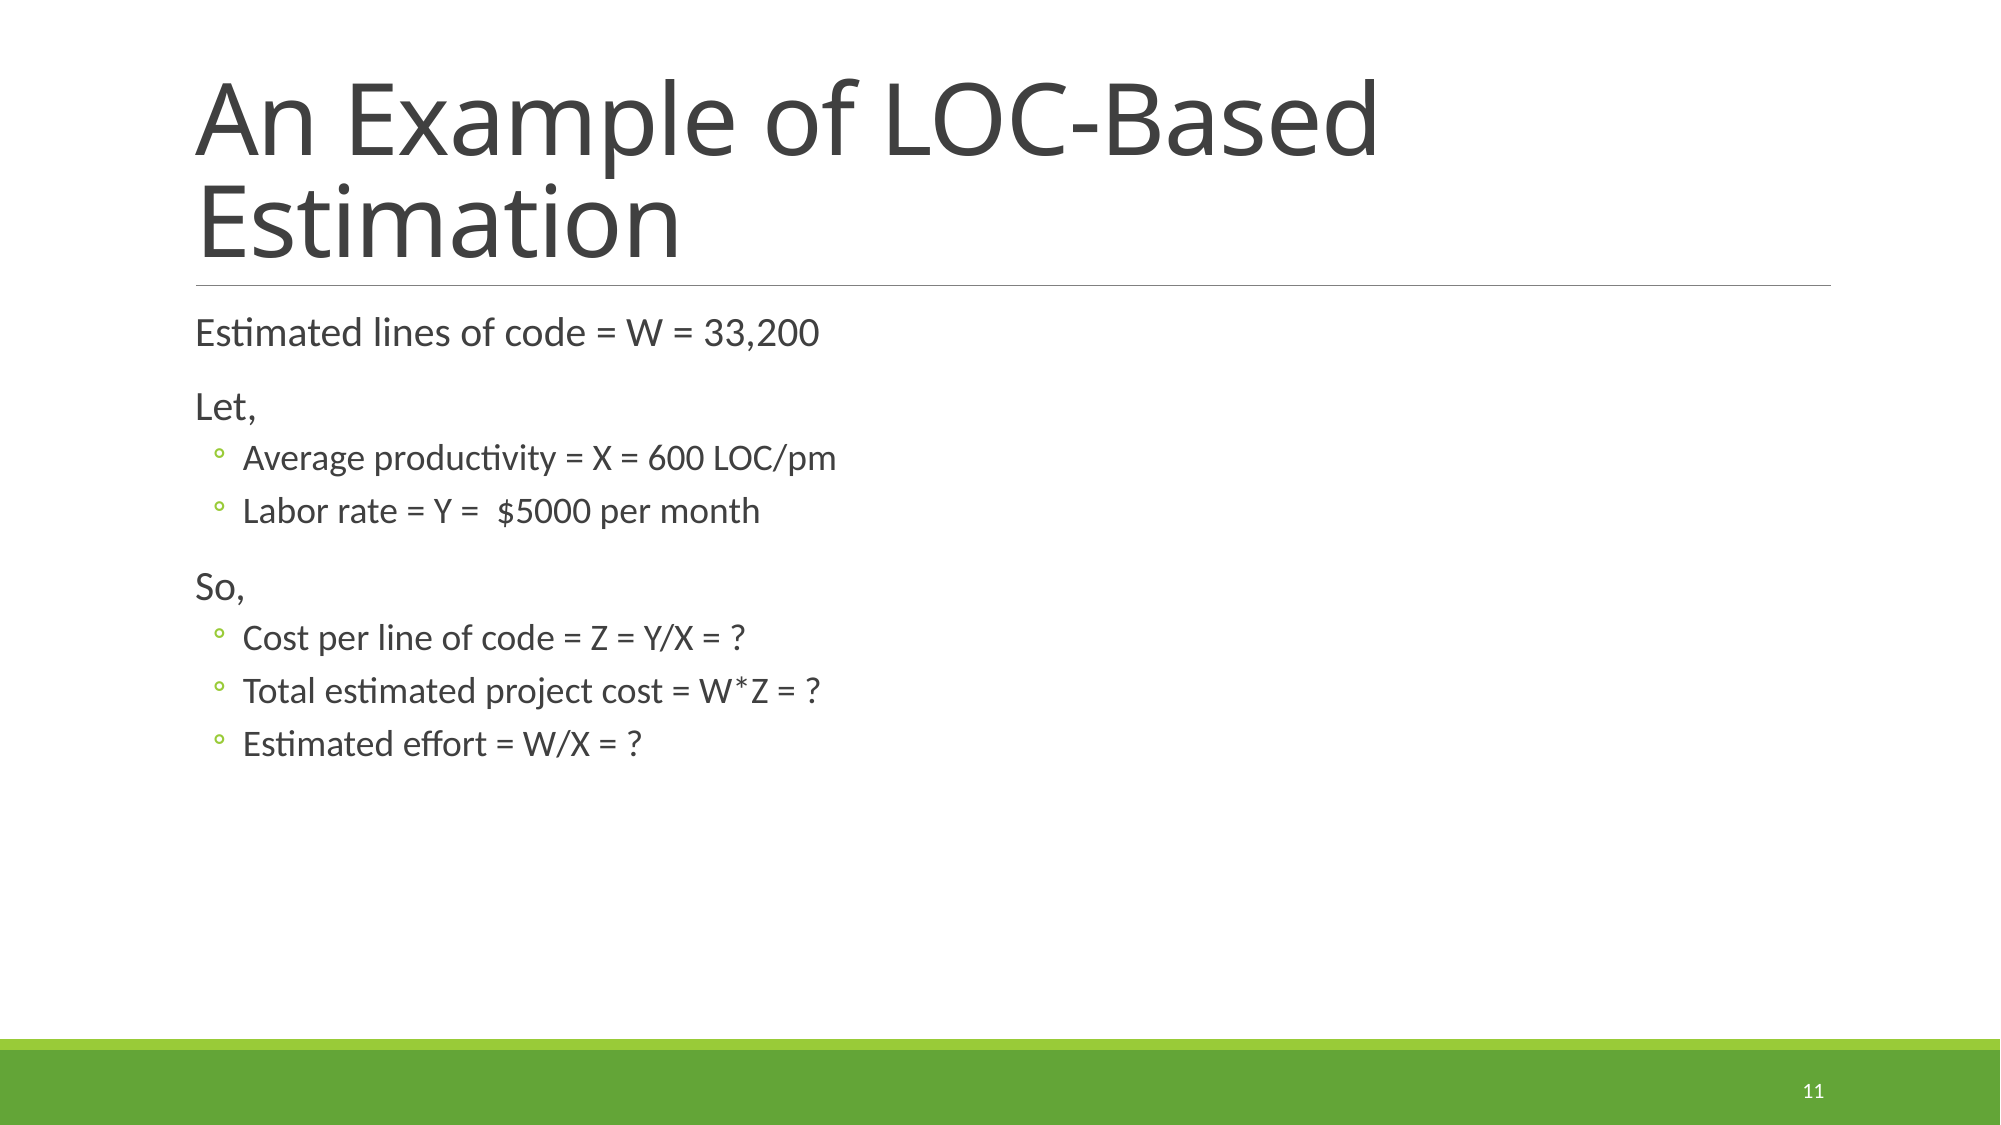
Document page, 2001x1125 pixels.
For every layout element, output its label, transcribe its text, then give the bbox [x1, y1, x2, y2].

slide_number 11 [1624, 1059, 1840, 1120]
list Estimated lines of code = W = 33,200 Let, Average productivity = X = 600 LOC/pm Labor rate = Y = $5000 per month So, Cost per line of code = Z = Y/X = ? Total estimated project cost = W*Z = ? Estimated effort = W/X = ? [180, 302, 1830, 963]
title An Example of LOC-Based Estimation [180, 47, 1830, 285]
